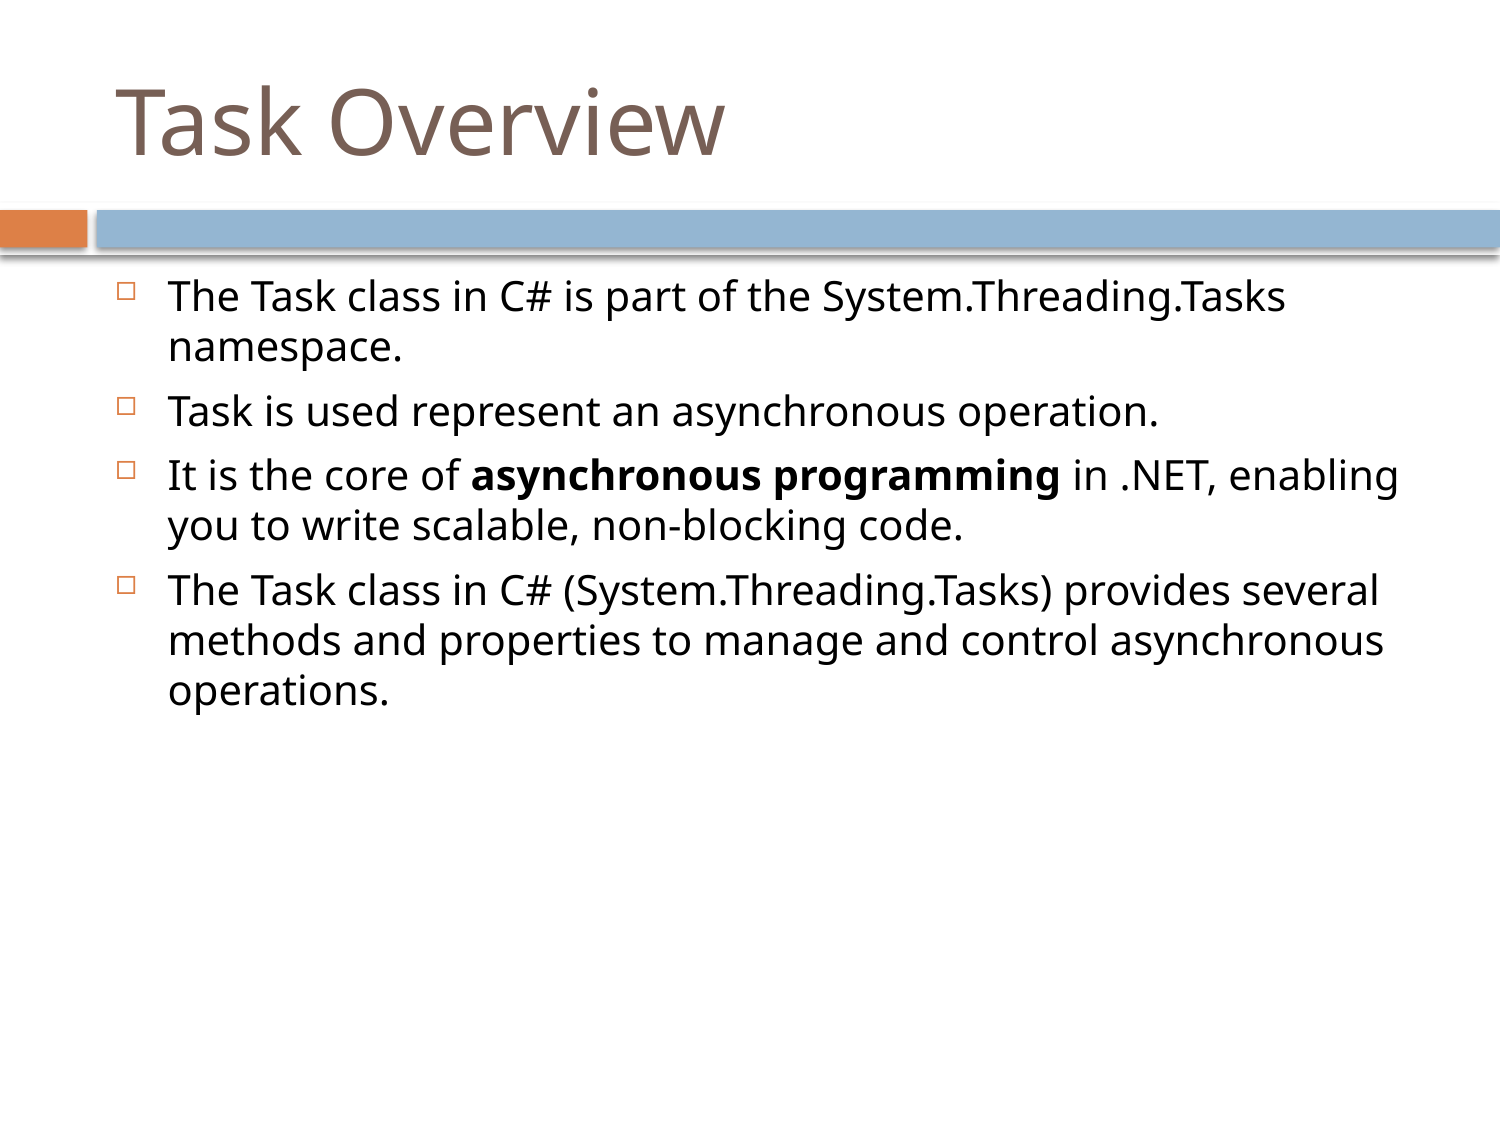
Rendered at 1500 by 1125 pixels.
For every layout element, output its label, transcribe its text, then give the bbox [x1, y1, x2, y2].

list The Task class in C# is part of the System.Threading.Tasks namespace. Task is used represent an asynchronous operation. It is the core of asynchronous programming in .NET, enabling you to write scalable, non-blocking code. The Task class in C# (System.Threading.Tasks) provides several methods and properties to manage and control asynchronous operations. [100, 262, 1438, 1000]
title Task Overview [100, 37, 1438, 200]
